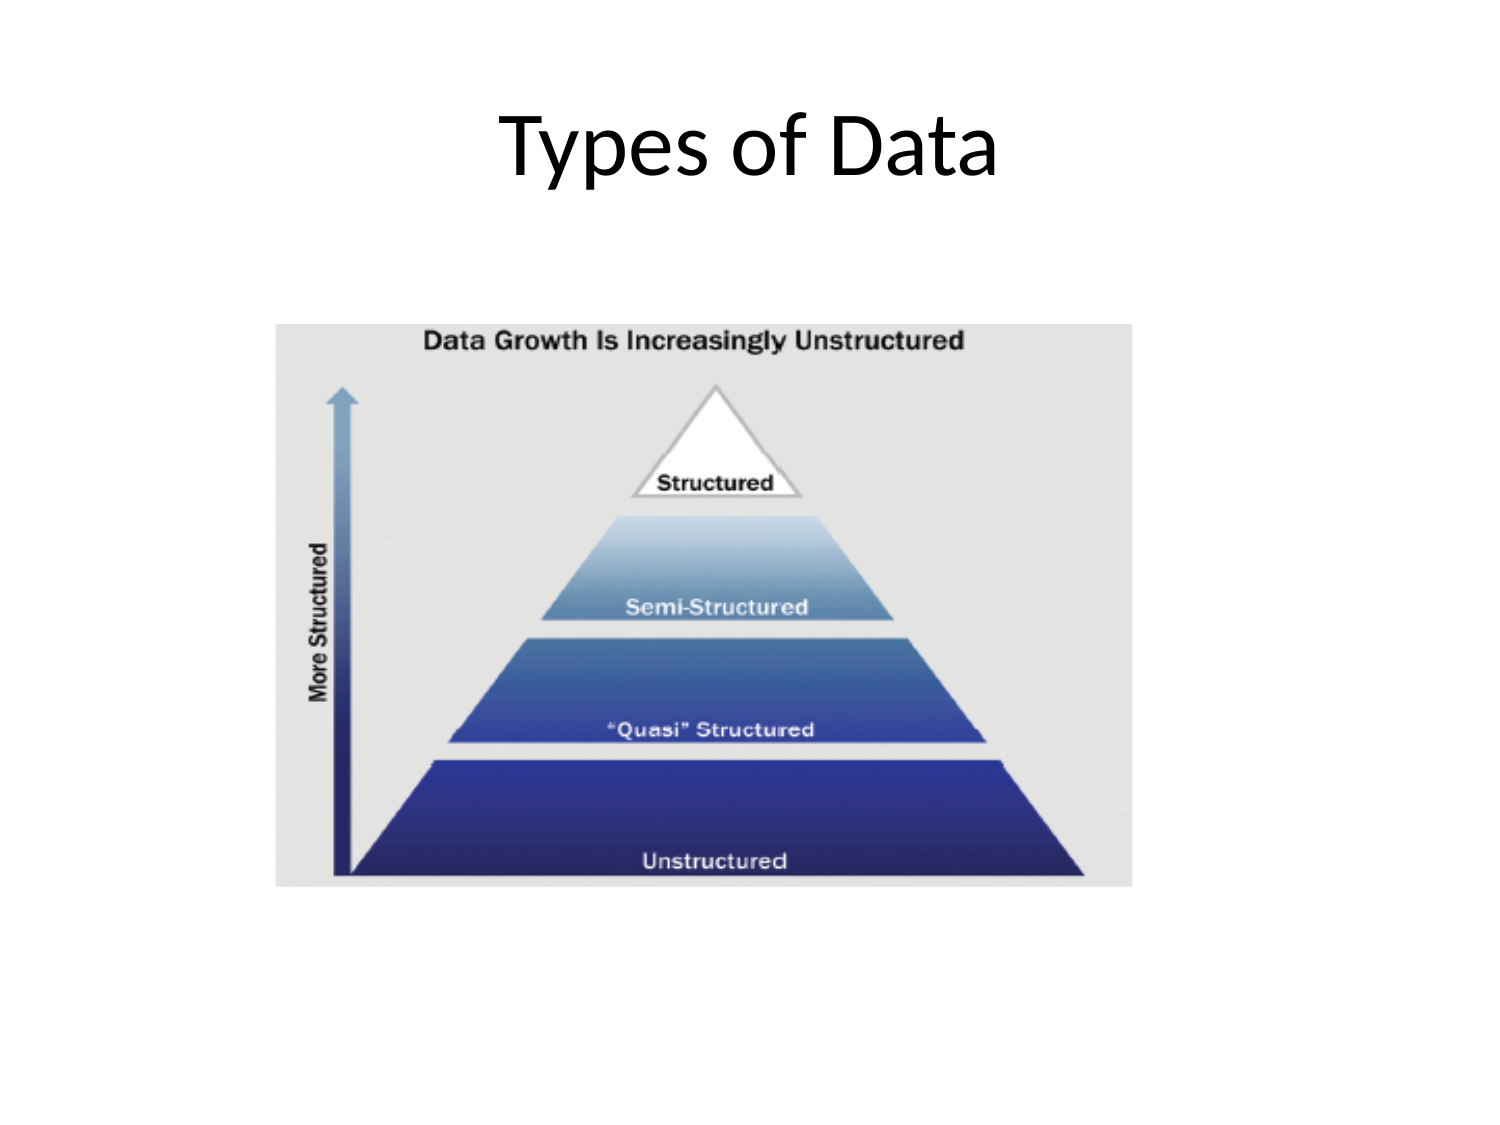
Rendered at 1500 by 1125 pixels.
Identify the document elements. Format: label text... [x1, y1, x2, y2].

title Types of Data [75, 45, 1425, 233]
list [249, 324, 1194, 901]
